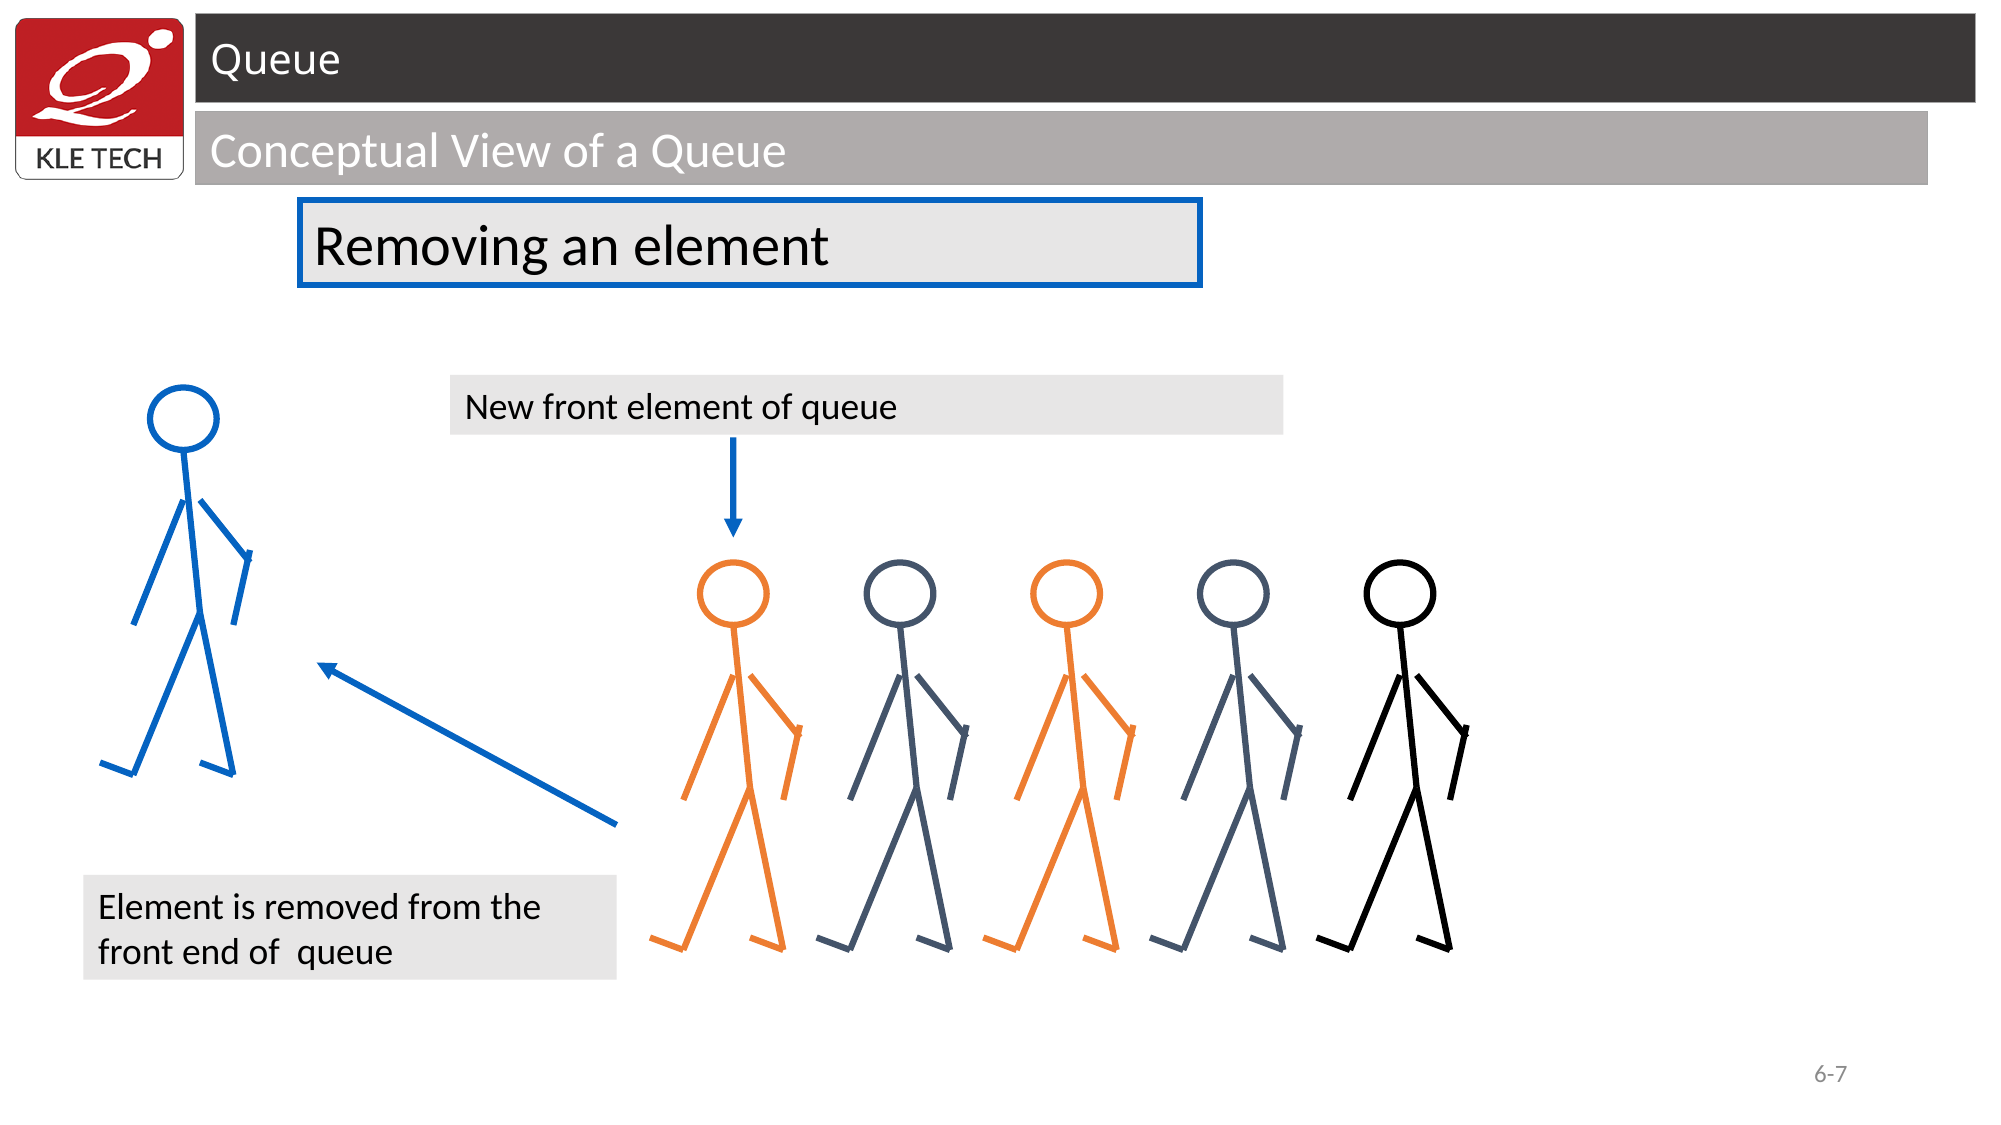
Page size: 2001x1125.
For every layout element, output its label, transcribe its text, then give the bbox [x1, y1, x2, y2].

text_box [1366, 562, 1434, 625]
text_box [866, 562, 934, 625]
text_box New front element of queue [450, 374, 1284, 435]
text_box Queue [195, 13, 1976, 103]
text_box [699, 562, 767, 625]
text_box Conceptual View of a Queue [195, 111, 1928, 185]
text_box Element is removed from the front end of queue [83, 874, 617, 980]
text_box [150, 387, 217, 450]
text_box [316, 662, 617, 826]
text_box Removing an element [299, 200, 1200, 285]
slide_number 6-7 [1412, 1042, 1863, 1103]
text_box [1033, 562, 1101, 625]
picture [13, 13, 185, 184]
text_box [727, 437, 740, 538]
text_box [1200, 562, 1267, 625]
